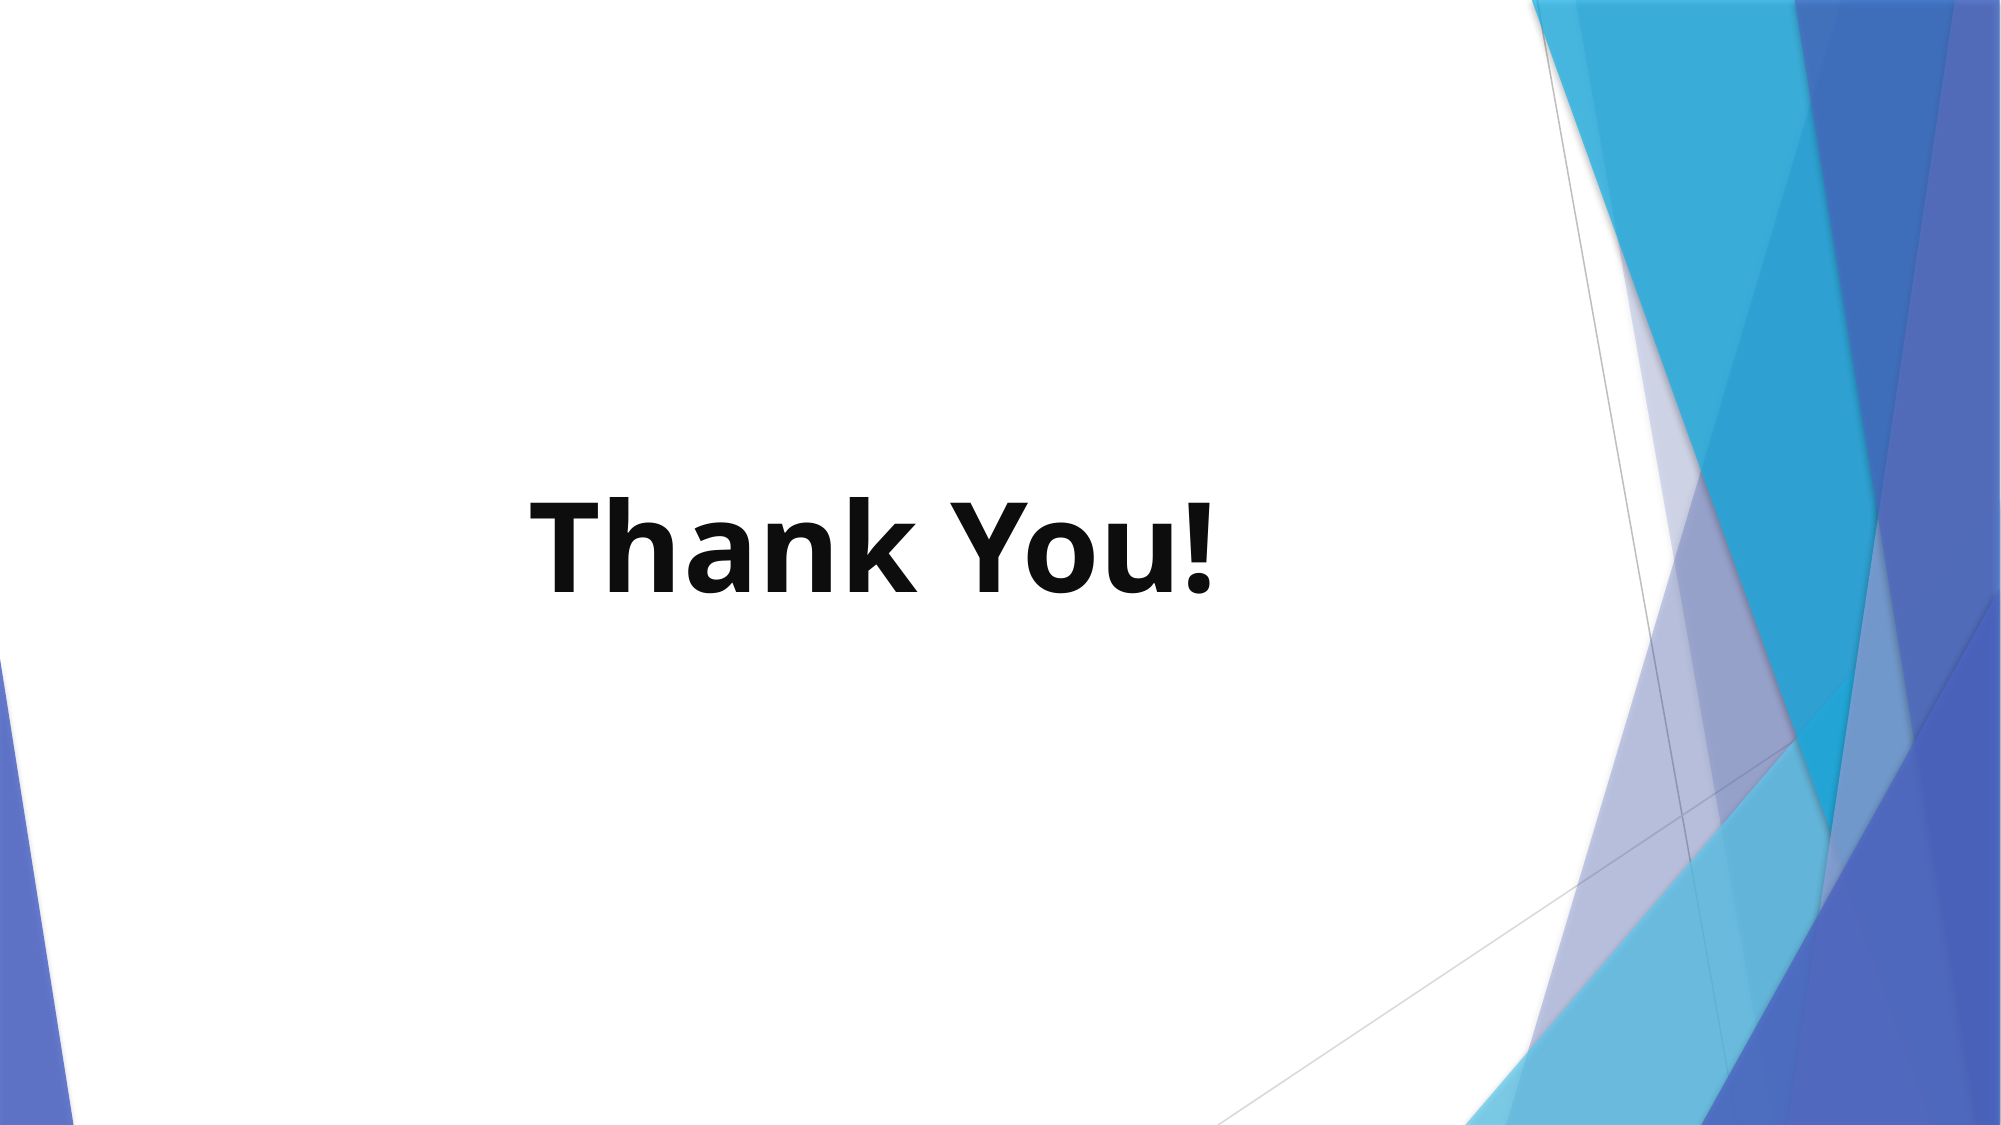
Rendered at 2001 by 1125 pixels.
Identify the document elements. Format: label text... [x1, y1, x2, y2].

list Thank You! [513, 459, 1318, 709]
